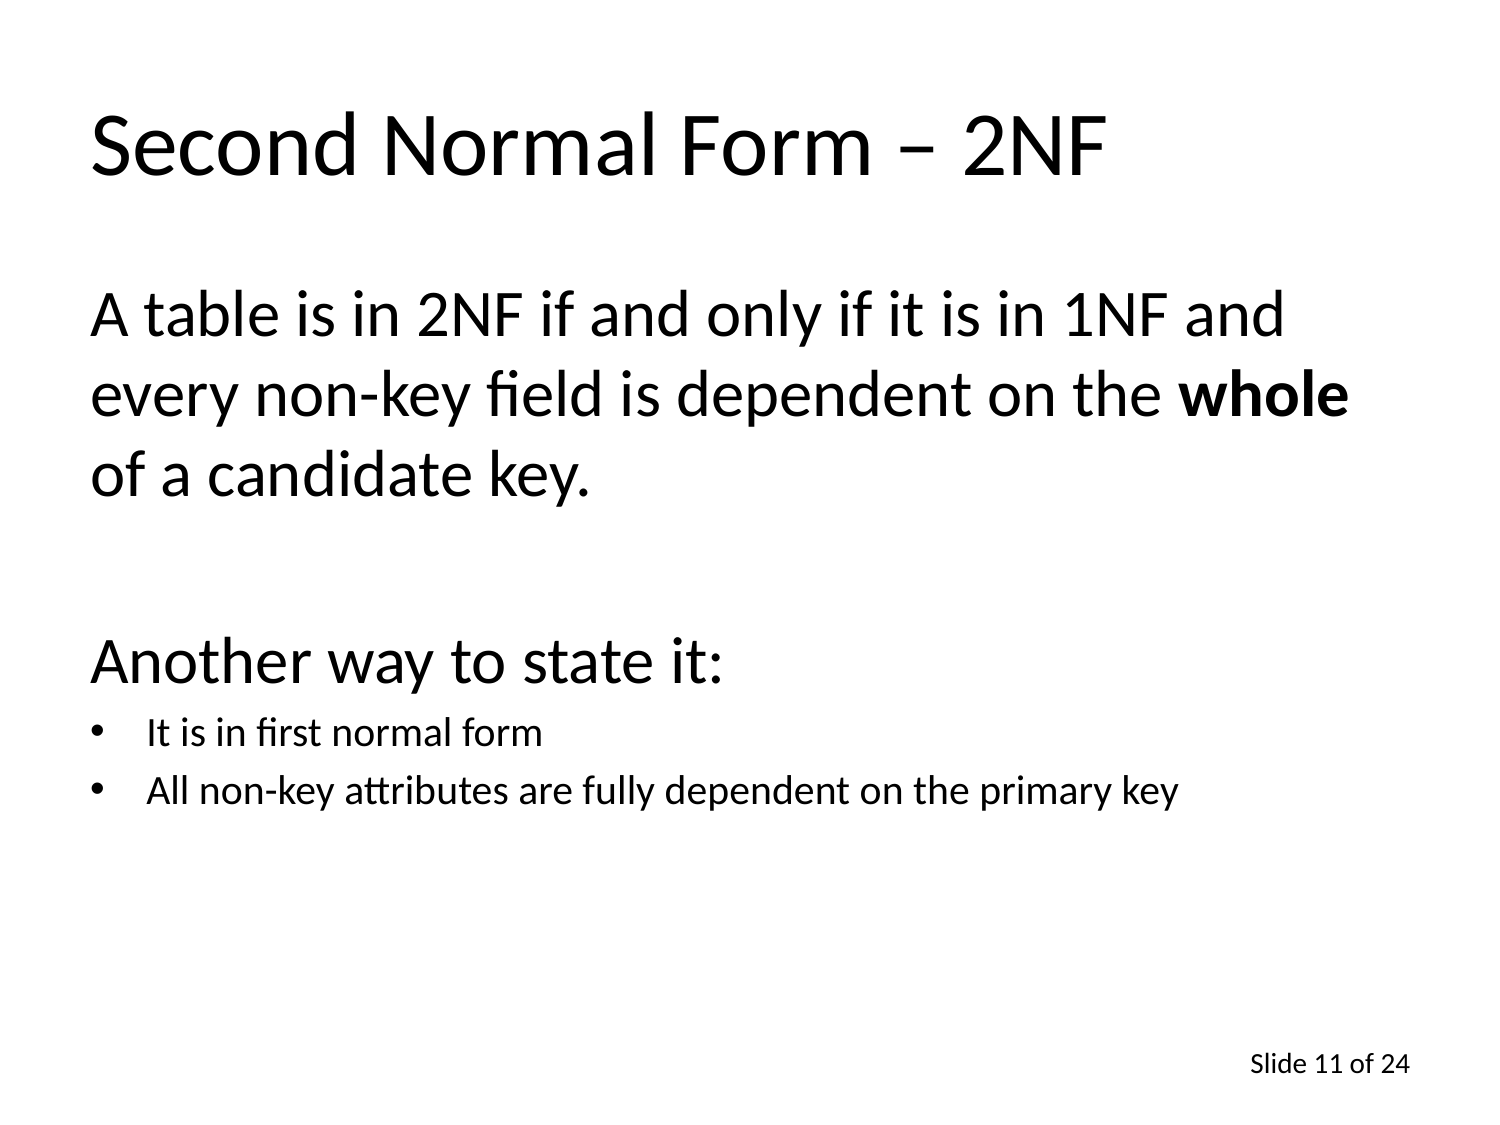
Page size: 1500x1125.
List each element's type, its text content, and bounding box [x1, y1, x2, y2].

list A table is in 2NF if and only if it is in 1NF and every non-key field is dependent on the whole of a candidate key. Another way to state it: It is in first normal form All non-key attributes are fully dependent on the primary key [75, 262, 1425, 1005]
title Second Normal Form – 2NF [75, 45, 1425, 233]
